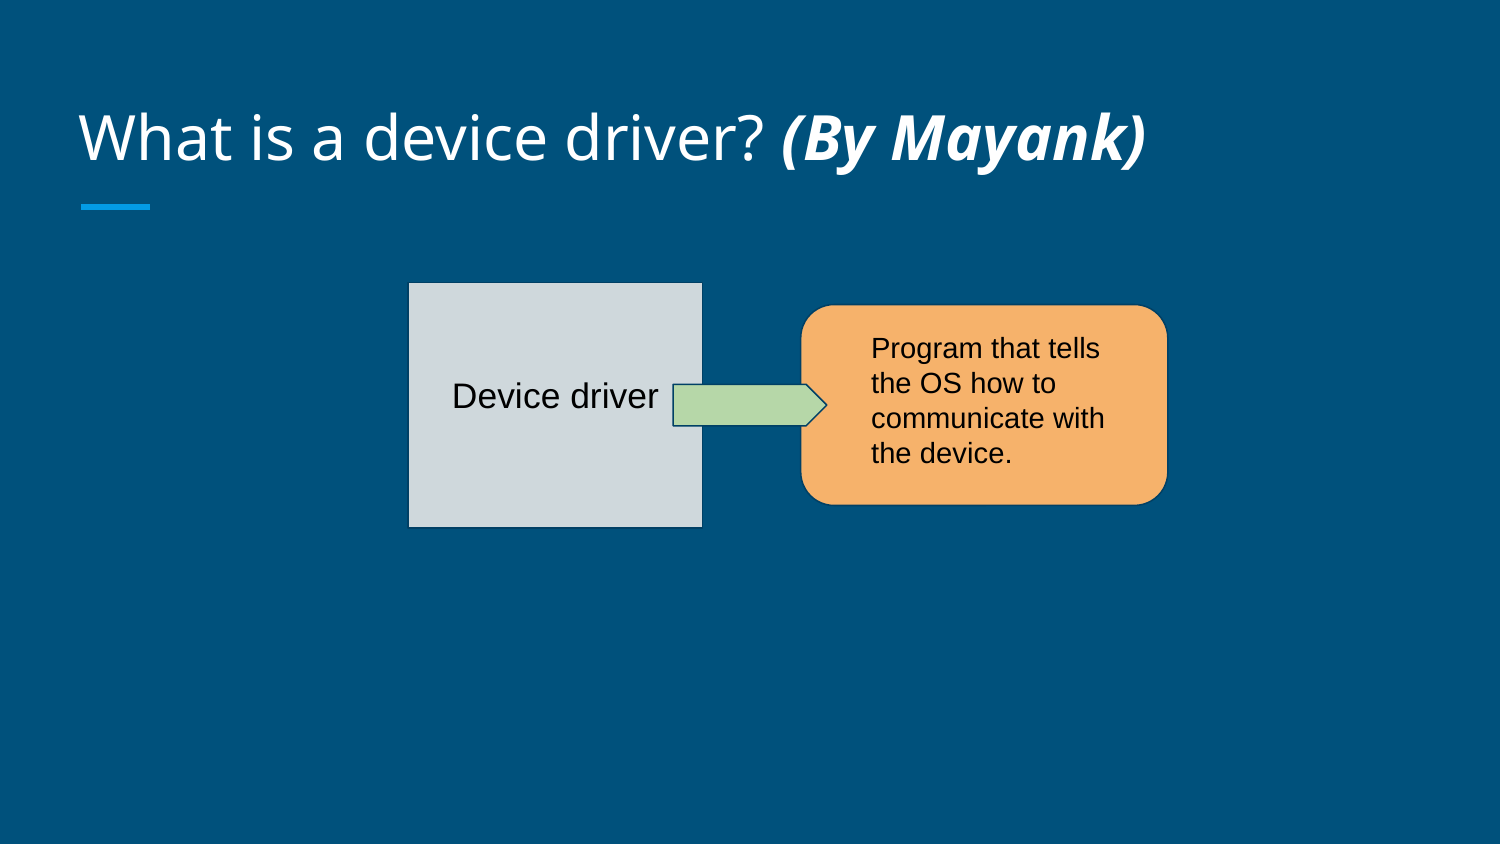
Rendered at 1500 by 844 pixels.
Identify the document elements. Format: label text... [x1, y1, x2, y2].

text_box [673, 384, 827, 426]
text_box Device driver [430, 358, 680, 486]
title What is a device driver? (By Mayank) [63, 75, 1437, 188]
text_box [800, 304, 1168, 506]
text_box Program that tells the OS how to communicate with the device. [856, 314, 1135, 496]
text_box [408, 282, 703, 528]
